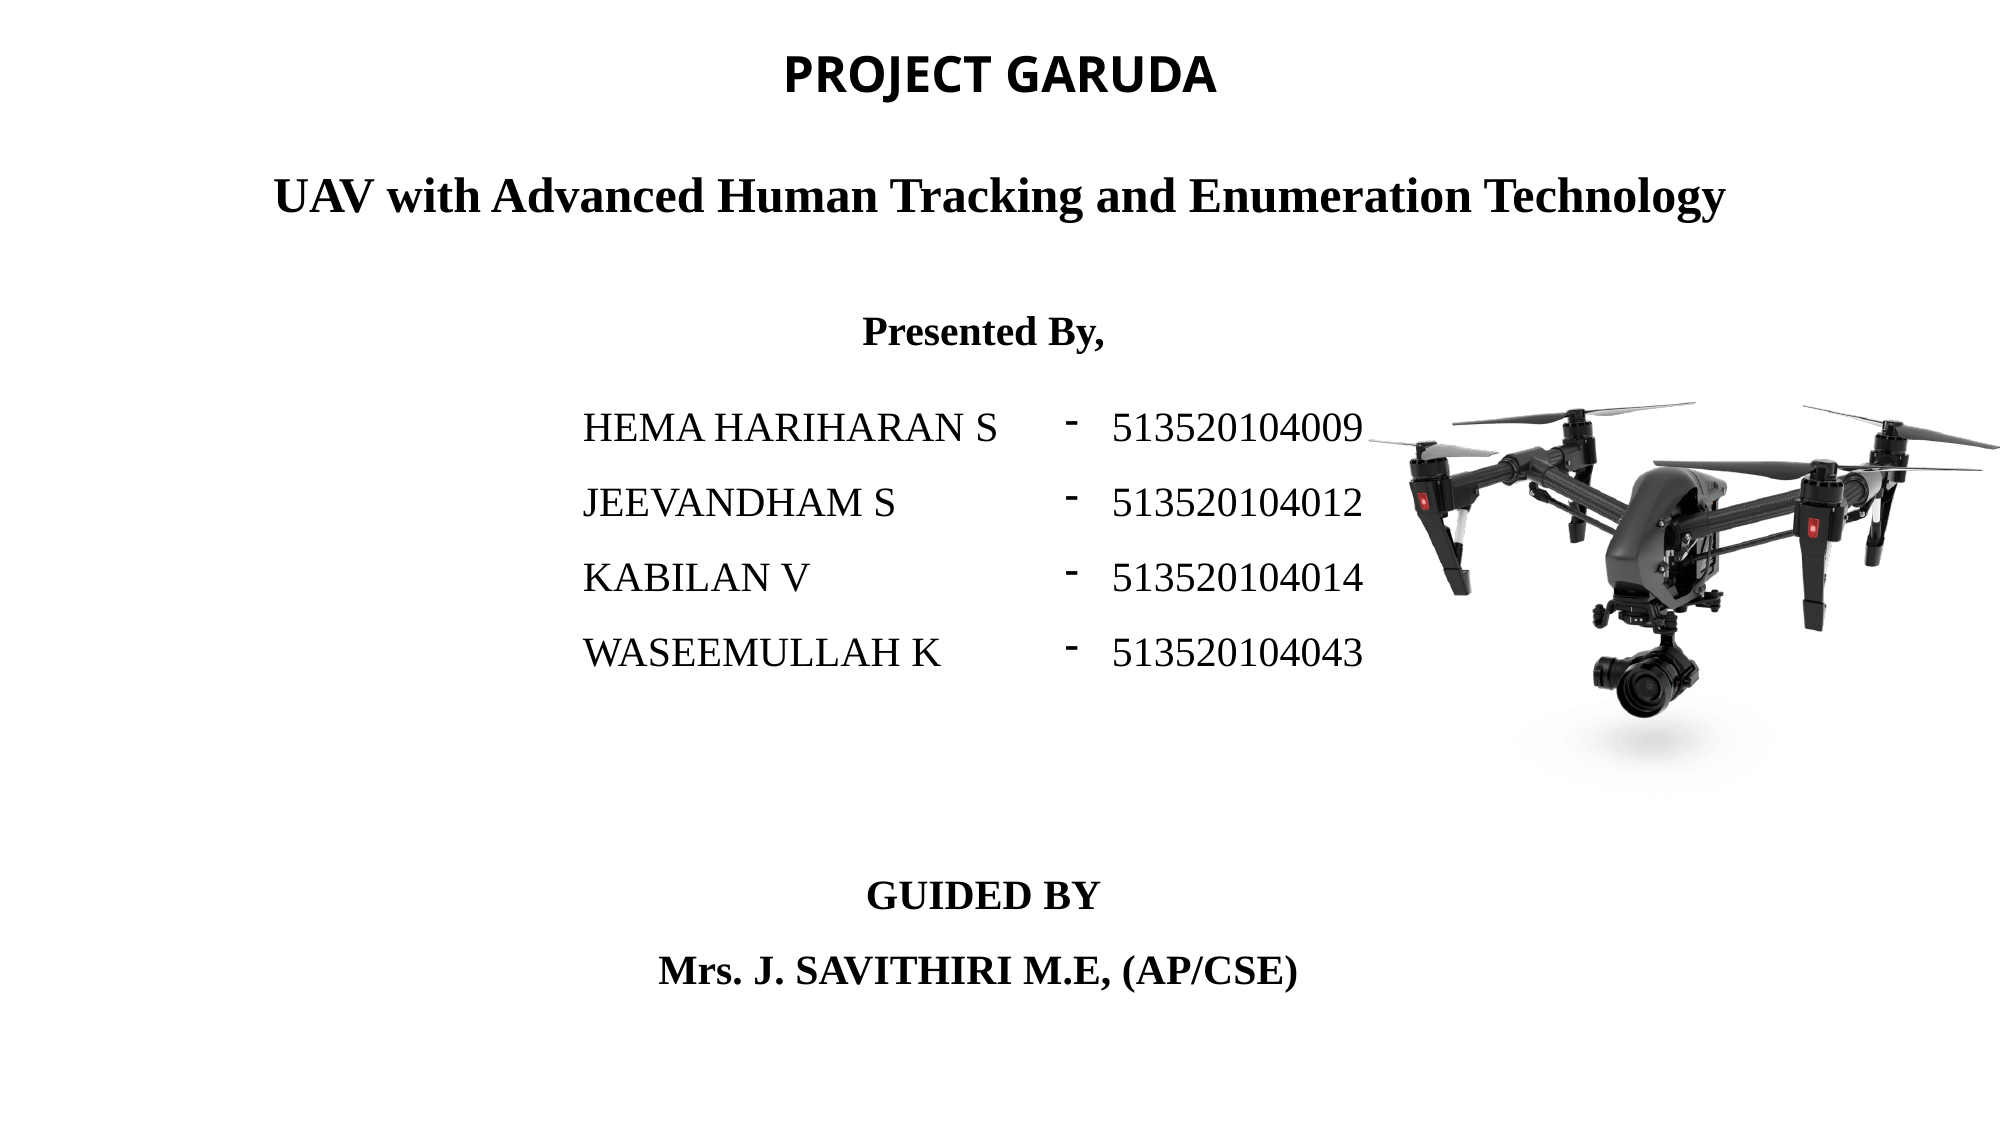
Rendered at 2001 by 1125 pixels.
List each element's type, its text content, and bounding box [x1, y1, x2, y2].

picture [1249, 360, 2000, 843]
text_box HEMA HARIHARAN S JEEVANDHAM S KABILAN V WASEEMULLAH K [568, 367, 1050, 683]
text_box PROJECT GARUDA UAV with Advanced Human Tracking and Enumeration Technology [215, 34, 1784, 230]
text_box Presented By, [407, 296, 1560, 402]
text_box GUIDED BY Mrs. J. SAVITHIRI M.E, (AP/CSE) [516, 835, 1452, 1000]
text_box 513520104009 513520104012 513520104014 513520104043 [1050, 367, 1249, 683]
